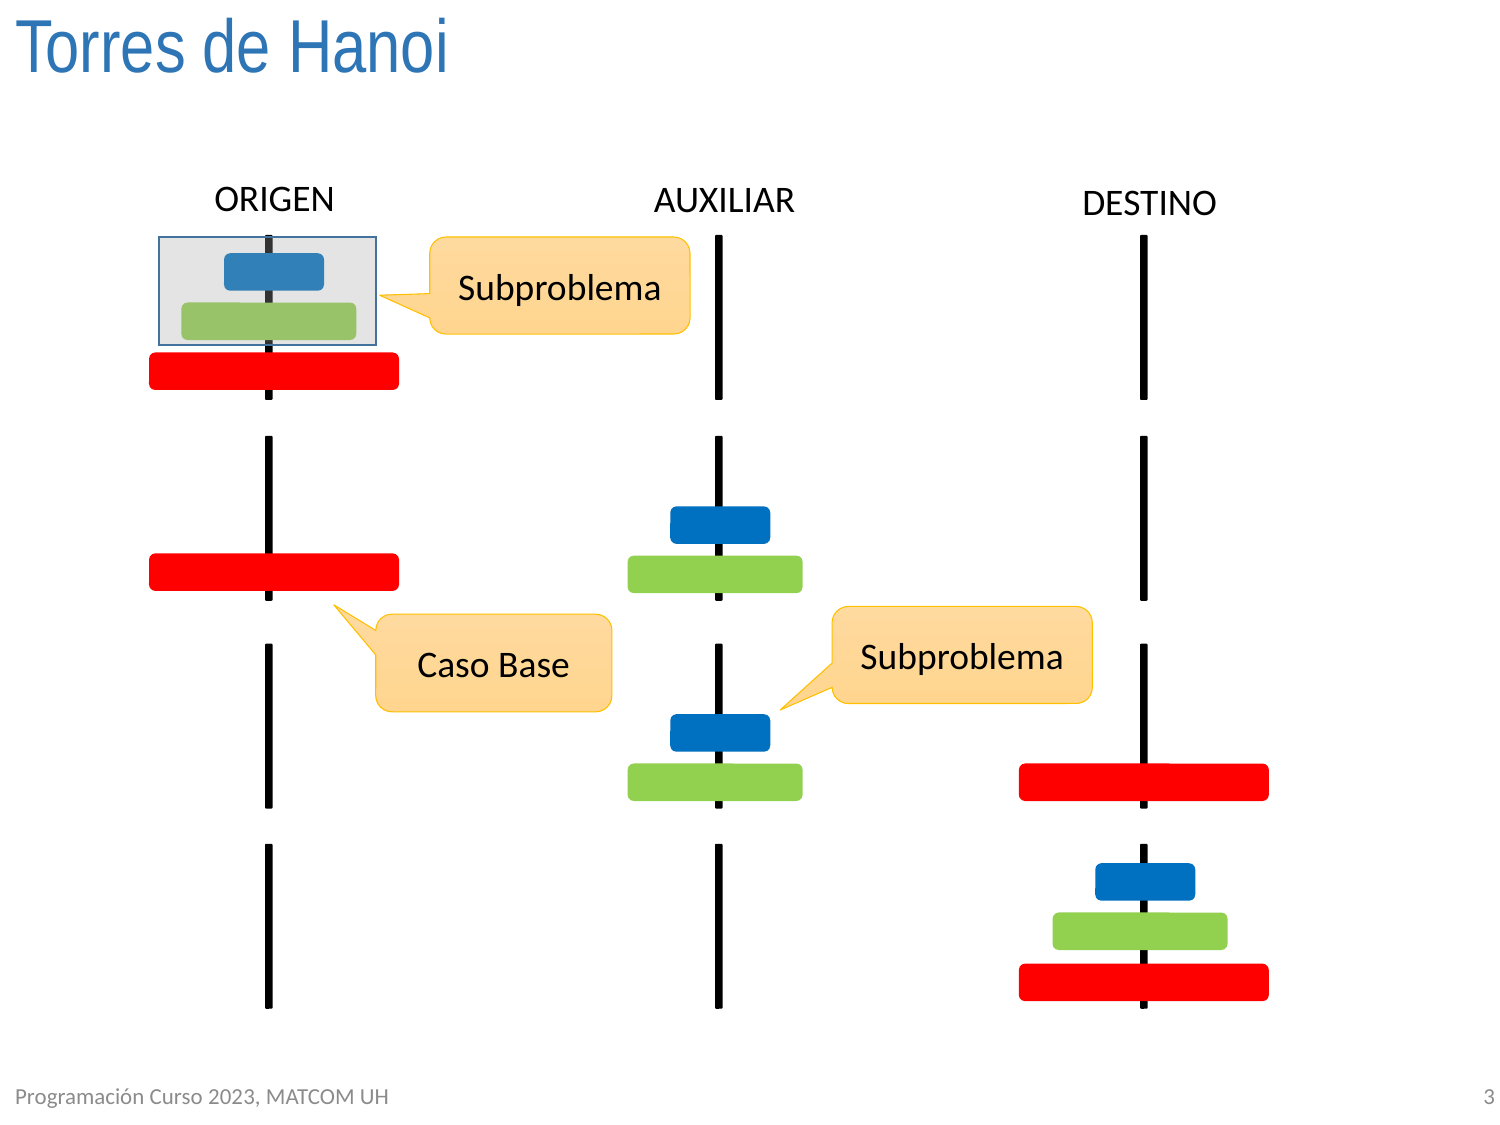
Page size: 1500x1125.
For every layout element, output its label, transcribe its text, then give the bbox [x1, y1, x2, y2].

text_box [715, 843, 723, 1009]
text_box [715, 594, 723, 601]
text_box [1140, 901, 1148, 912]
text_box [1095, 863, 1196, 901]
text_box [1140, 643, 1148, 763]
text_box [265, 390, 273, 400]
text_box [715, 643, 723, 714]
text_box [265, 643, 273, 809]
text_box DESTINO [1067, 170, 1233, 231]
title Torres de Hanoi [0, 0, 1294, 169]
text_box [1140, 843, 1148, 863]
text_box [1140, 802, 1148, 809]
slide_number 3 [1172, 1065, 1500, 1125]
text_box [715, 752, 723, 763]
text_box [1140, 234, 1148, 400]
text_box [715, 435, 723, 506]
text_box Subproblema [379, 236, 691, 335]
text_box [148, 553, 400, 591]
text_box [670, 714, 771, 752]
text_box [148, 352, 400, 390]
text_box [158, 236, 377, 346]
text_box [627, 763, 803, 802]
text_box [265, 435, 273, 553]
text_box [715, 544, 723, 555]
text_box Caso Base [333, 604, 613, 713]
text_box [1140, 435, 1148, 601]
text_box [265, 346, 273, 352]
text_box [1140, 951, 1148, 963]
text_box Subproblema [779, 605, 1093, 711]
text_box [1018, 963, 1269, 1002]
text_box [265, 591, 273, 601]
text_box [1052, 912, 1228, 951]
text_box AUXILIAR [639, 168, 811, 228]
text_box [265, 843, 273, 1009]
text_box [670, 506, 771, 544]
text_box [715, 802, 723, 809]
text_box [1140, 1002, 1148, 1009]
text_box [1018, 763, 1269, 802]
footer Programación Curso 2023, MATCOM UH [0, 1065, 900, 1125]
text_box ORIGEN [199, 166, 351, 226]
text_box [715, 234, 723, 400]
text_box [627, 555, 803, 594]
